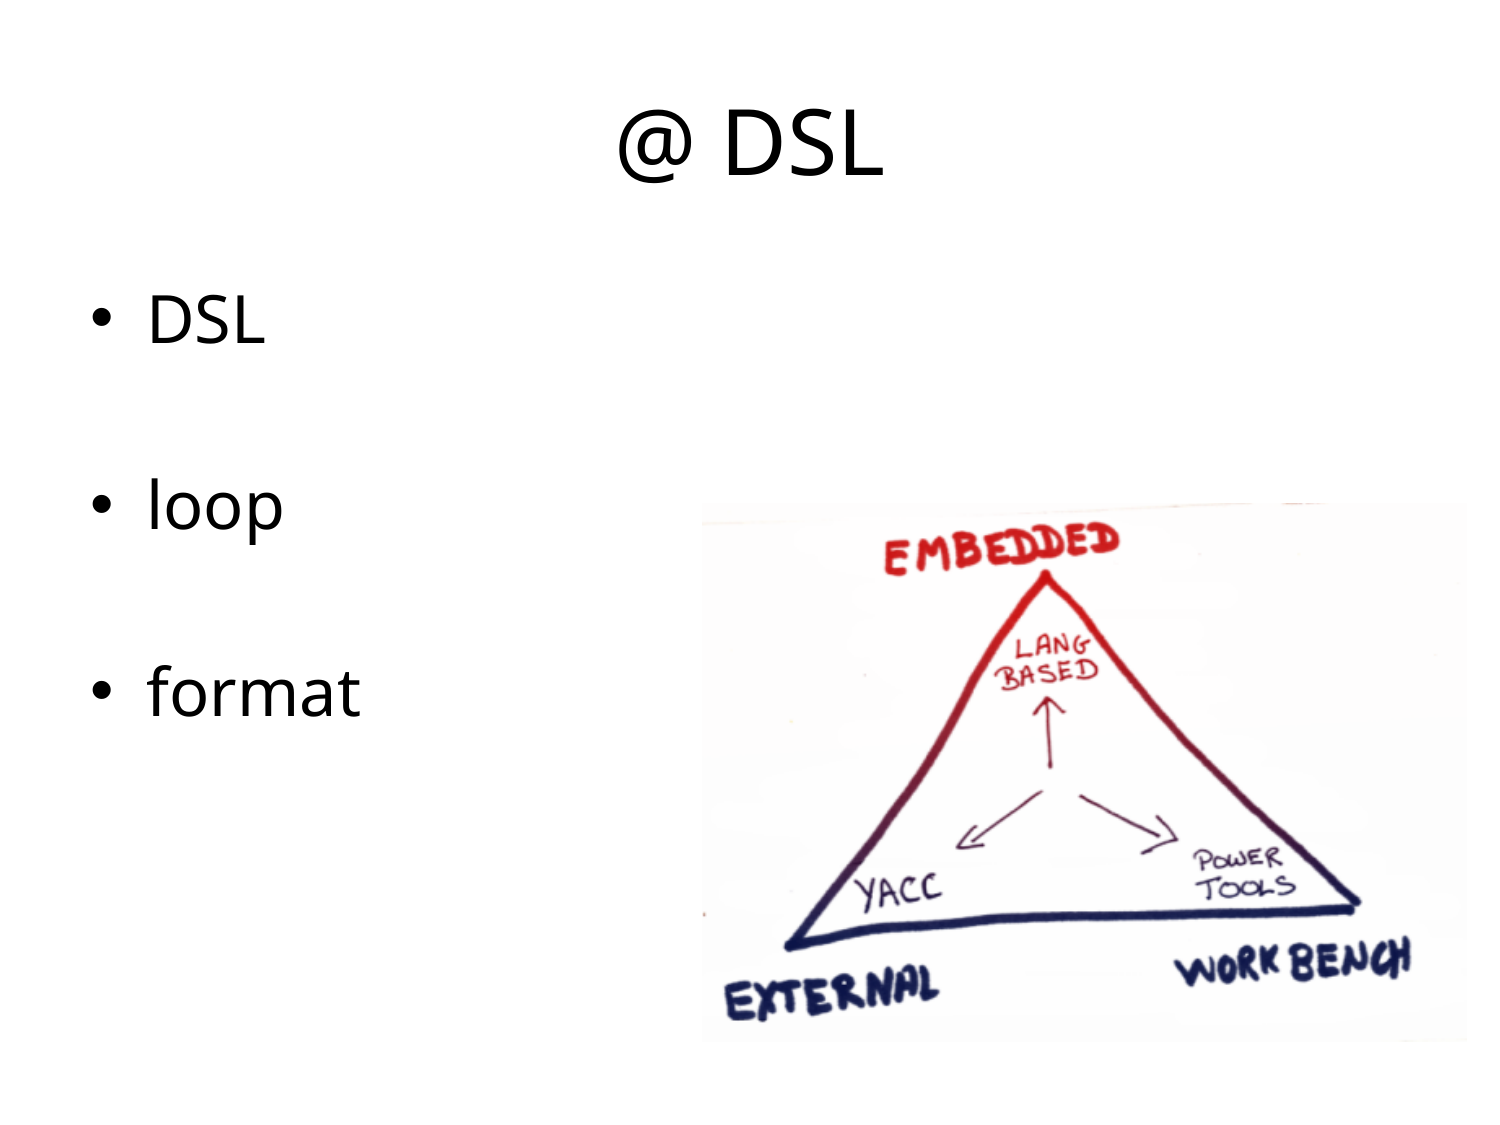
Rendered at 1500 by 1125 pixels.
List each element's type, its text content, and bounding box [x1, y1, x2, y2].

title @ DSL [75, 45, 1425, 233]
list DSL loop format [75, 268, 1425, 1012]
picture [702, 503, 1467, 1042]
